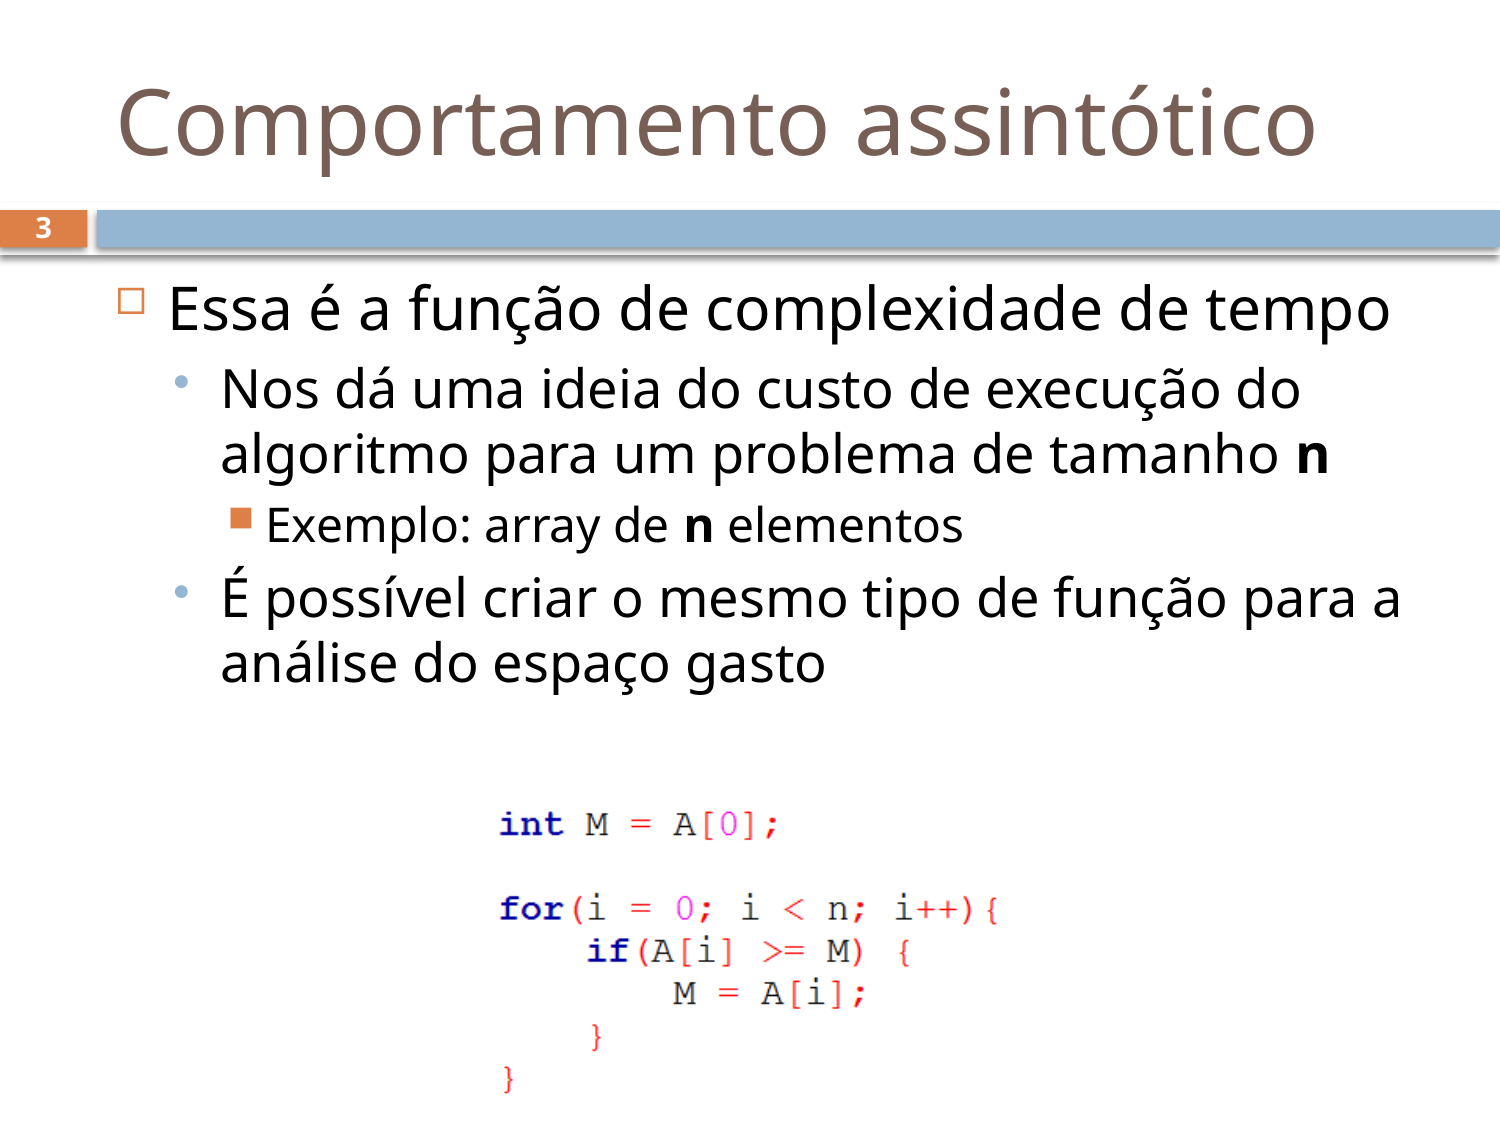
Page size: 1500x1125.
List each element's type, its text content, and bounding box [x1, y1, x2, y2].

picture [486, 800, 1014, 1107]
list Essa é a função de complexidade de tempo Nos dá uma ideia do custo de execução do algoritmo para um problema de tamanho n Exemplo: array de n elementos É possível criar o mesmo tipo de função para a análise do espaço gasto [100, 262, 1438, 1000]
title Comportamento assintótico [100, 37, 1438, 200]
slide_number 3 [0, 208, 88, 249]
